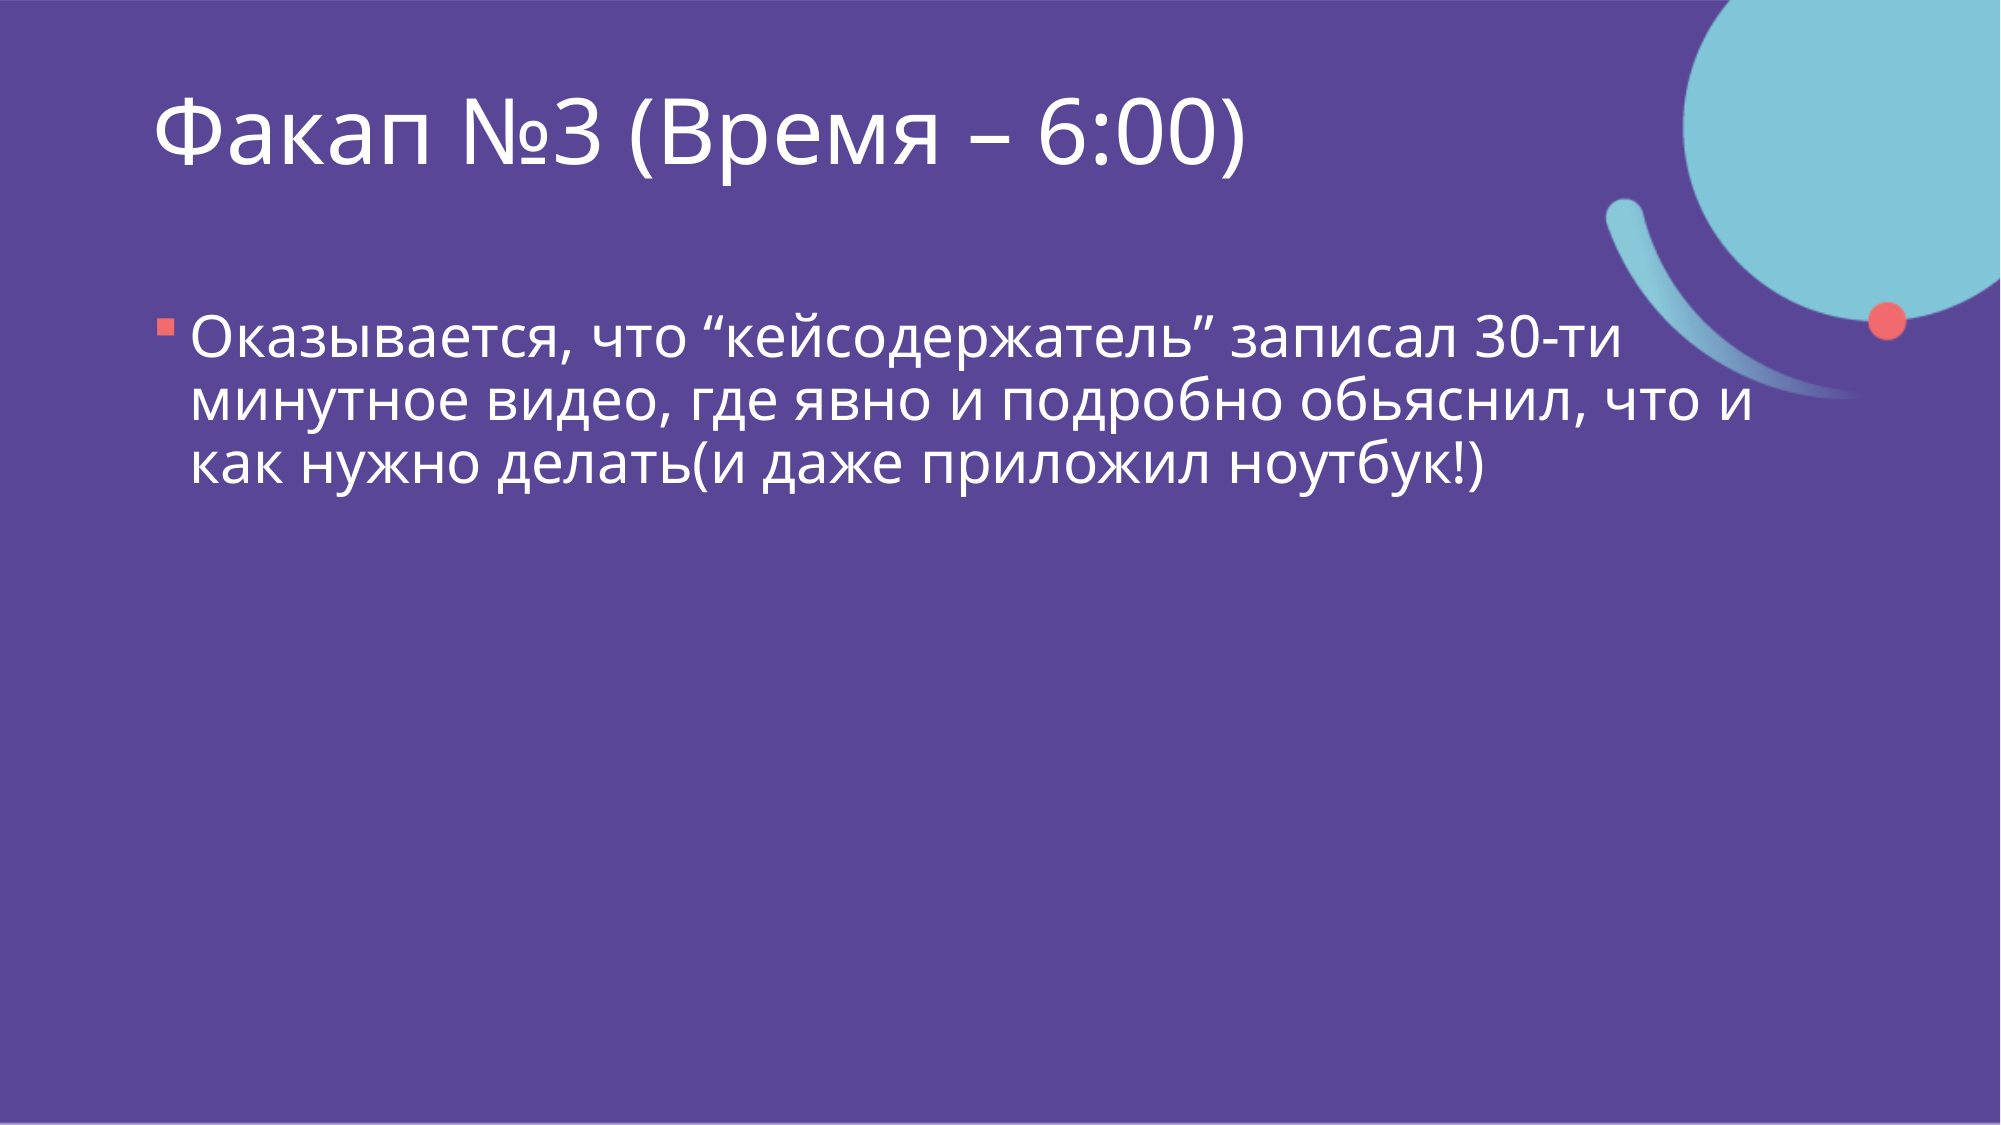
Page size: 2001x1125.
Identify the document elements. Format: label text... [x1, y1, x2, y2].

picture [0, 0, 2001, 1125]
list Оказывается, что “кейсодержатель” записал 30-ти минутное видео, где явно и подробно обьяснил, что и как нужно делать(и даже приложил ноутбук!) [137, 299, 1863, 1014]
title Факап №3 (Время – 6:00) [137, 26, 1505, 244]
